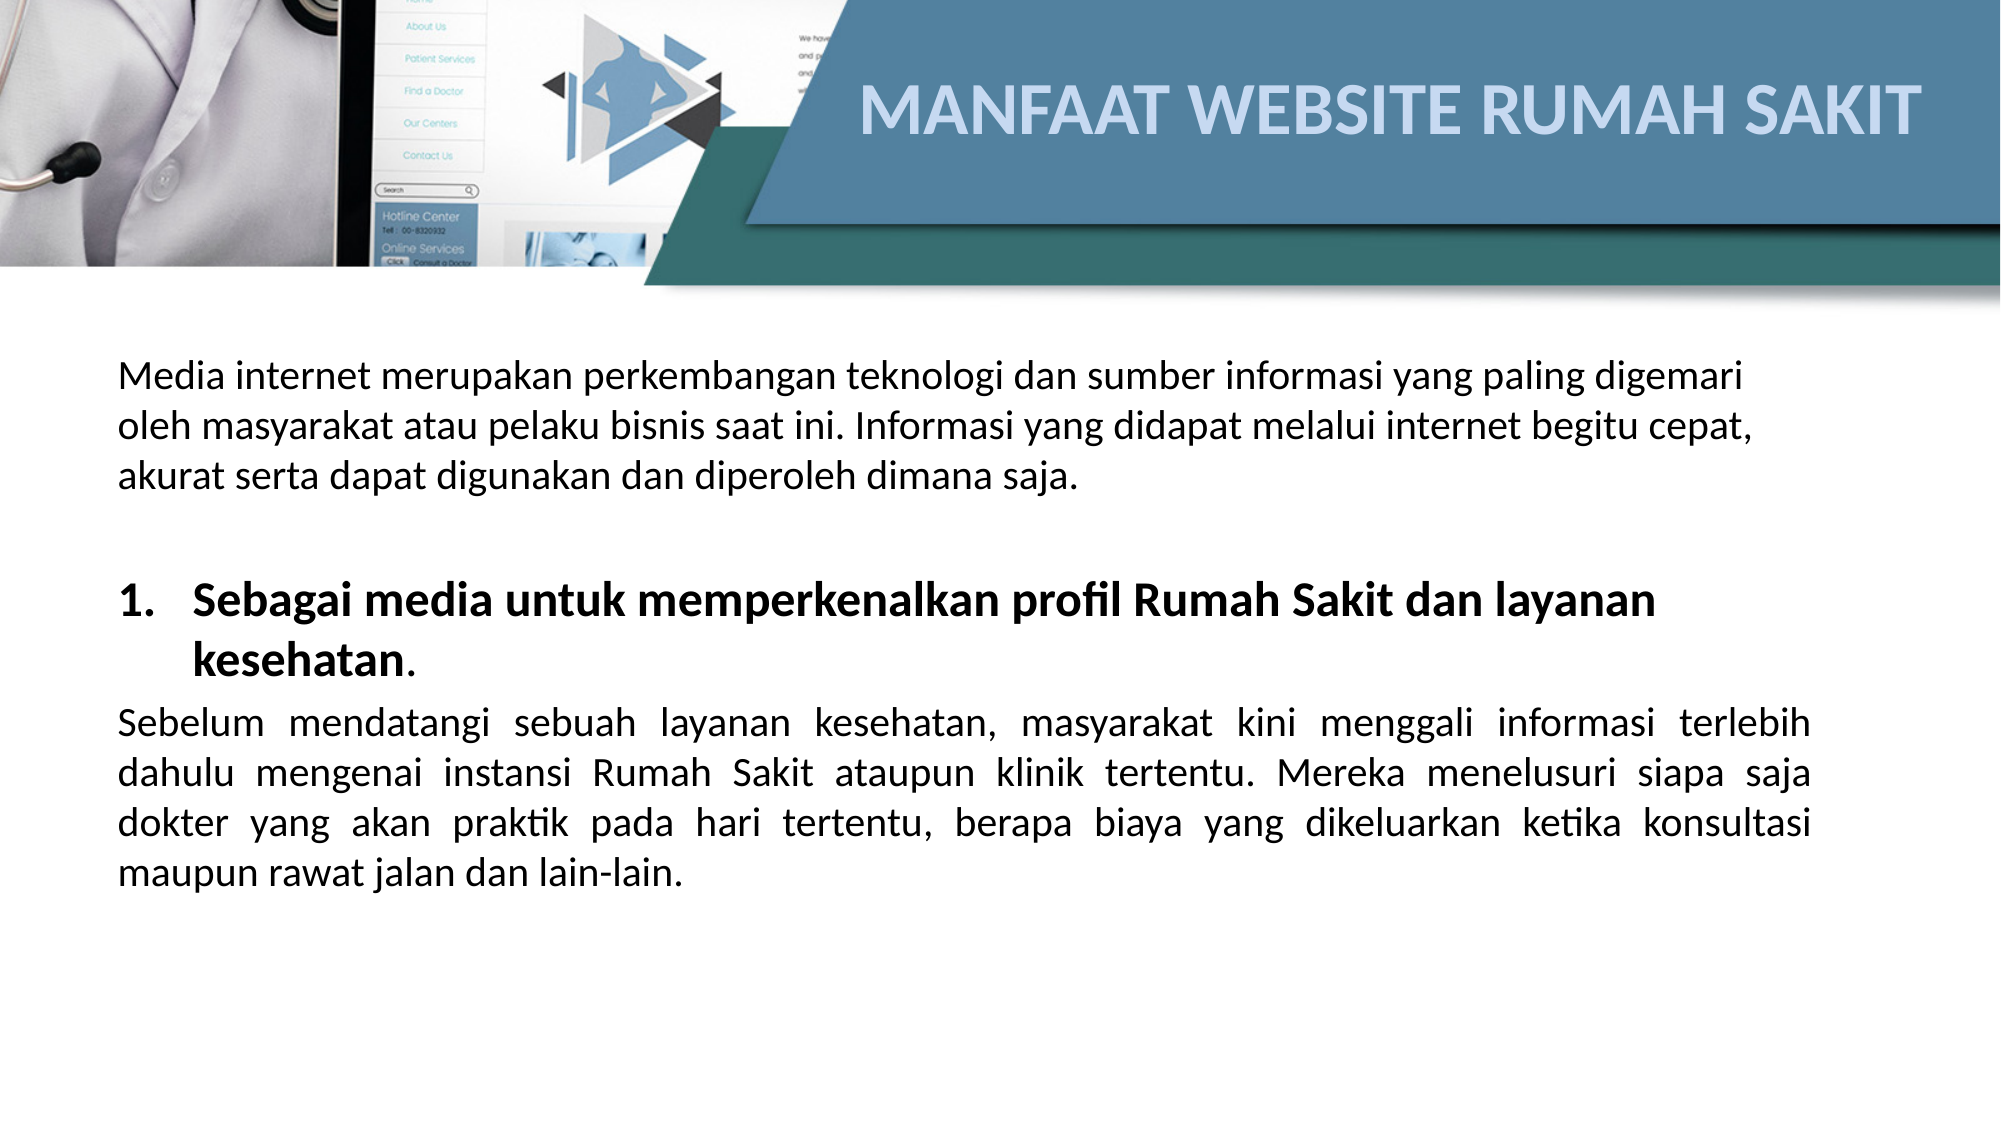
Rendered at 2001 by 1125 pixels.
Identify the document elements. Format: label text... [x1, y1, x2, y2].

picture [0, 0, 2001, 1125]
title MANFAAT WEBSITE RUMAH SAKIT [528, 15, 2000, 195]
list Media internet merupakan perkembangan teknologi dan sumber informasi yang paling digemari oleh masyarakat atau pelaku bisnis saat ini. Informasi yang didapat melalui internet begitu cepat, akurat serta dapat digunakan dan diperoleh dimana saja. Sebagai media untuk memperkenalkan profil Rumah Sakit dan layanan kesehatan. Sebelum mendatangi sebuah layanan kesehatan, masyarakat kini menggali informasi terlebih dahulu mengenai instansi Rumah Sakit ataupun klinik tertentu. Mereka menelusuri siapa saja dokter yang akan praktik pada hari tertentu, berapa biaya yang dikeluarkan ketika konsultasi maupun rawat jalan dan lain-lain. [102, 340, 1828, 1055]
